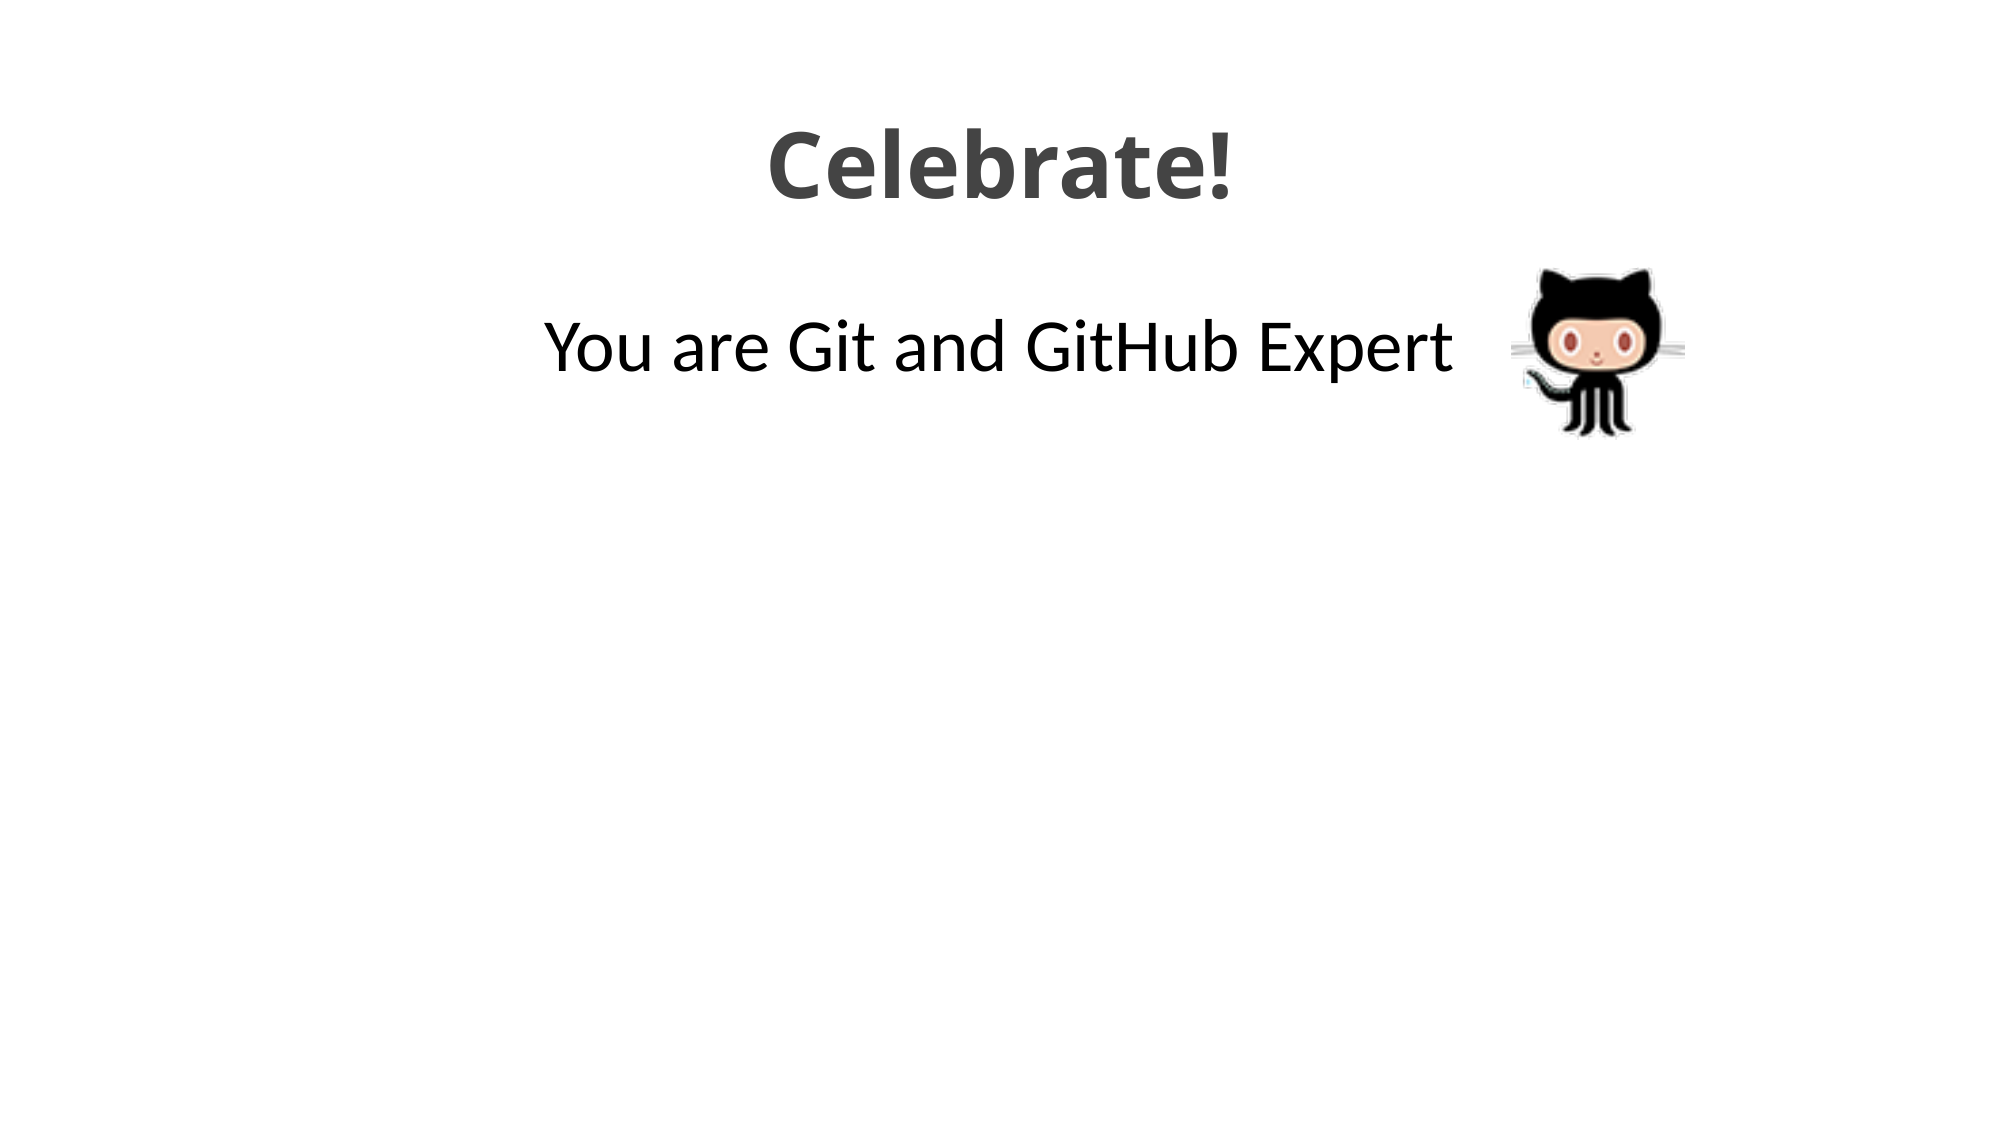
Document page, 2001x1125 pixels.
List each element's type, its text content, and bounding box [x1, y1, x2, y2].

picture [1511, 267, 1685, 441]
title Celebrate! [137, 59, 1863, 278]
list You are Git and GitHub Expert [137, 299, 1863, 615]
